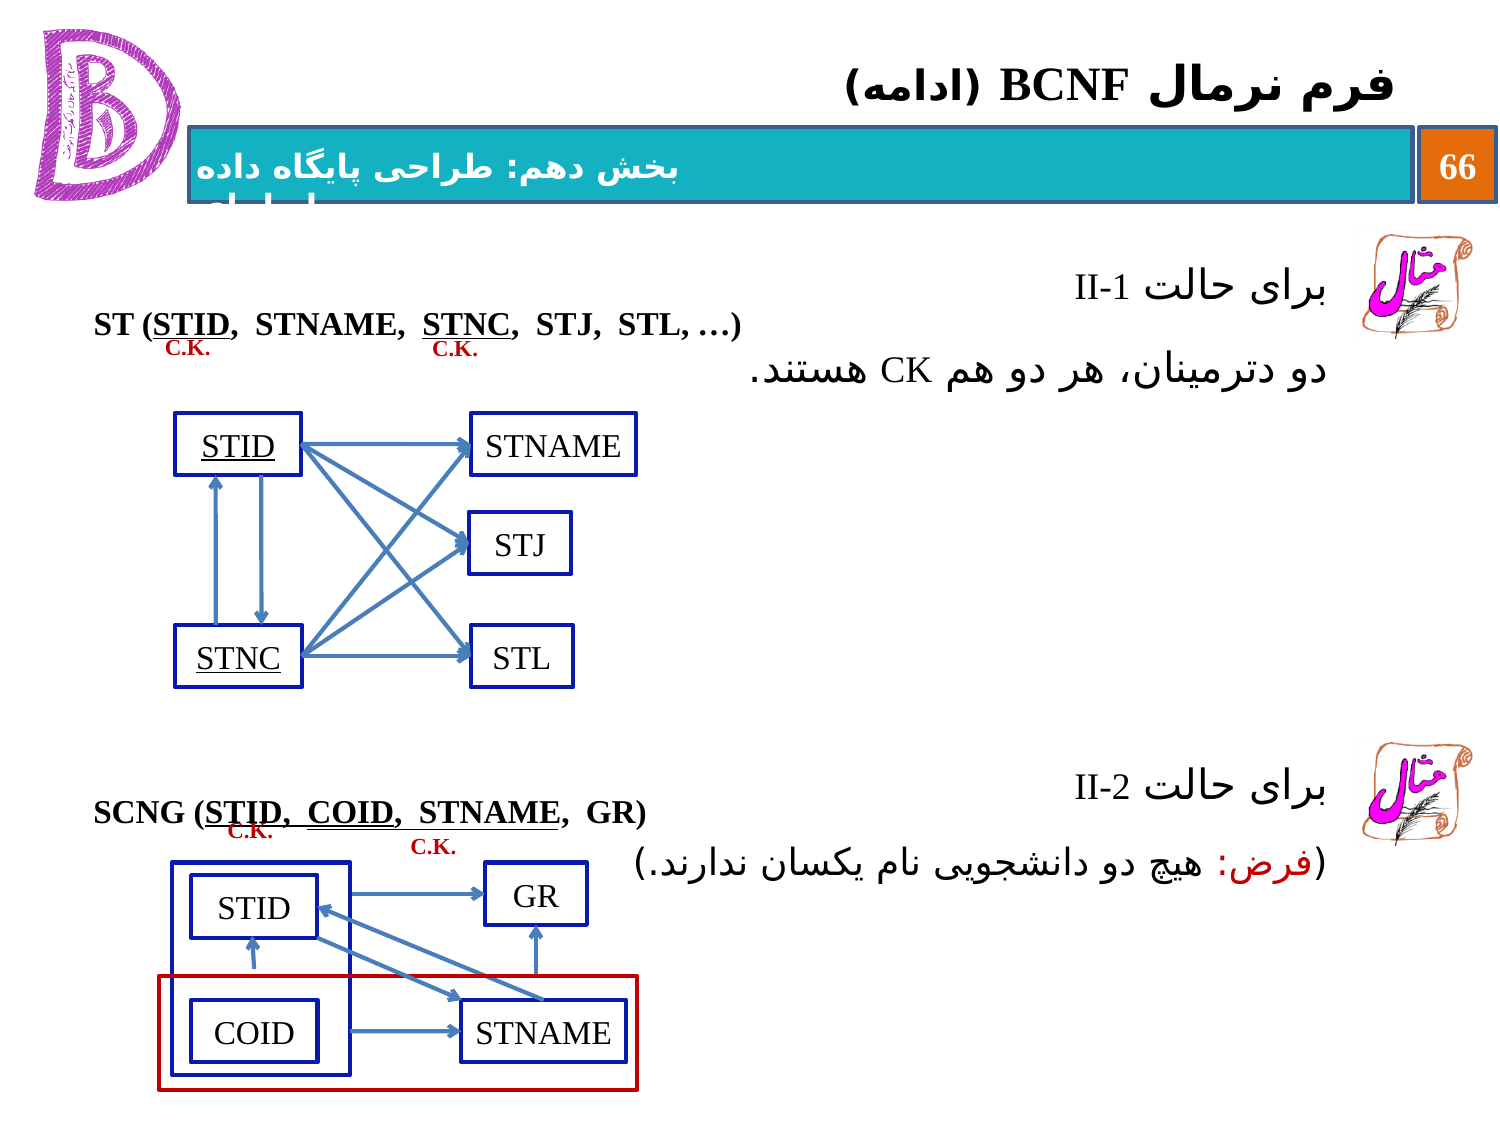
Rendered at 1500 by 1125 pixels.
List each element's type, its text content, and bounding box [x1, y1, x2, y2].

picture [1353, 737, 1477, 851]
list برای حالت II-1 دو دترمینان، هر دو هم CK هستند. برای حالت II-2 (فرض: هیچ دو دانشجویی نام یکسان ندارند.) [37, 224, 1463, 1088]
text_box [251, 935, 255, 970]
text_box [99, 412, 636, 688]
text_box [74, 274, 761, 381]
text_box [74, 762, 666, 869]
title فرم نرمال BCNF (ادامه) [237, 37, 1413, 125]
picture [12, 21, 202, 212]
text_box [115, 877, 638, 1091]
picture [1353, 229, 1477, 343]
